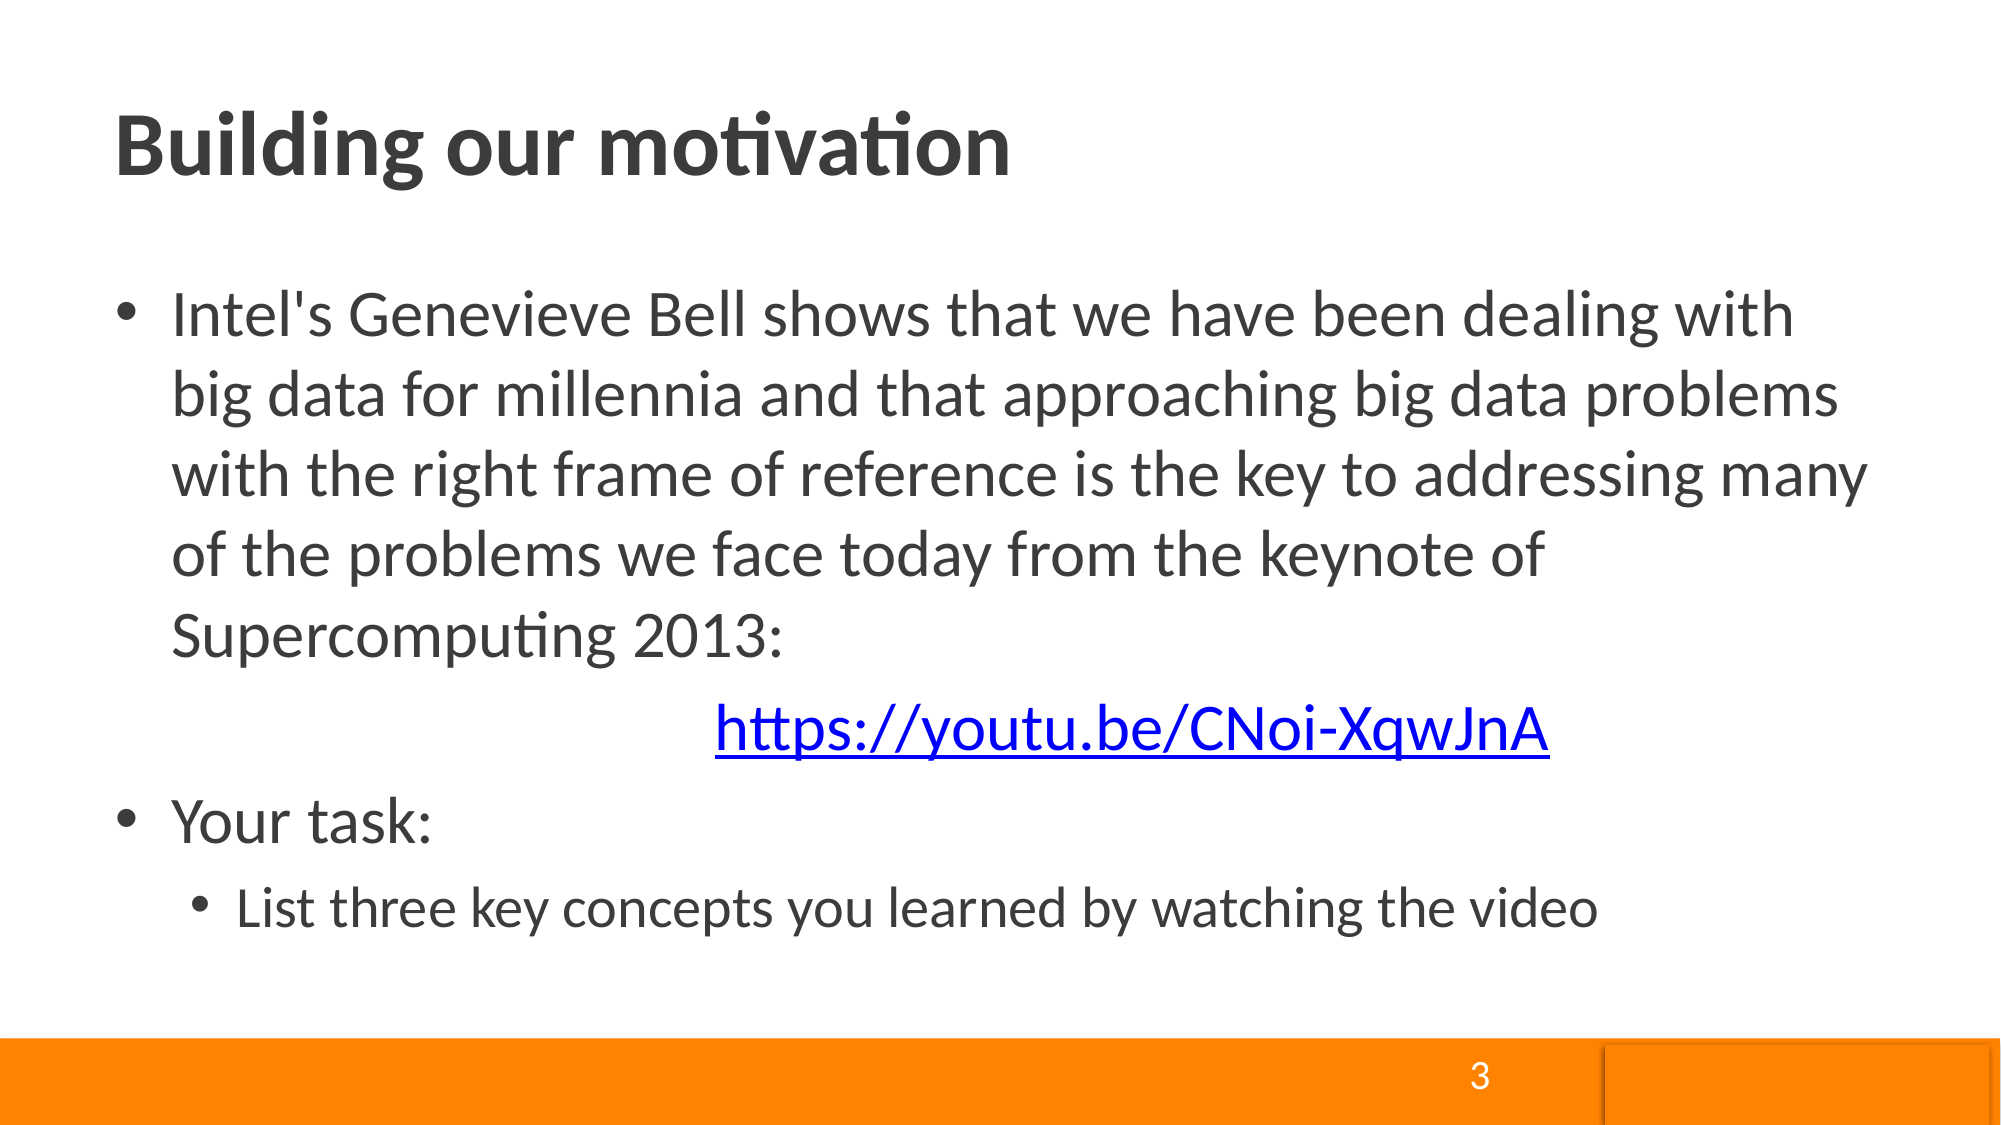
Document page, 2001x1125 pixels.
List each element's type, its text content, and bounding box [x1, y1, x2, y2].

slide_number 3 [1039, 1042, 1506, 1103]
list Intel's Genevieve Bell shows that we have been dealing with big data for millennia and that approaching big data problems with the right frame of reference is the key to addressing many of the problems we face today from the keynote of Supercomputing 2013: https://youtu.be/CNoi-XqwJnA Your task: List three key concepts you learned by watching the video [99, 262, 1900, 1005]
title Building our motivation [99, 45, 1900, 233]
